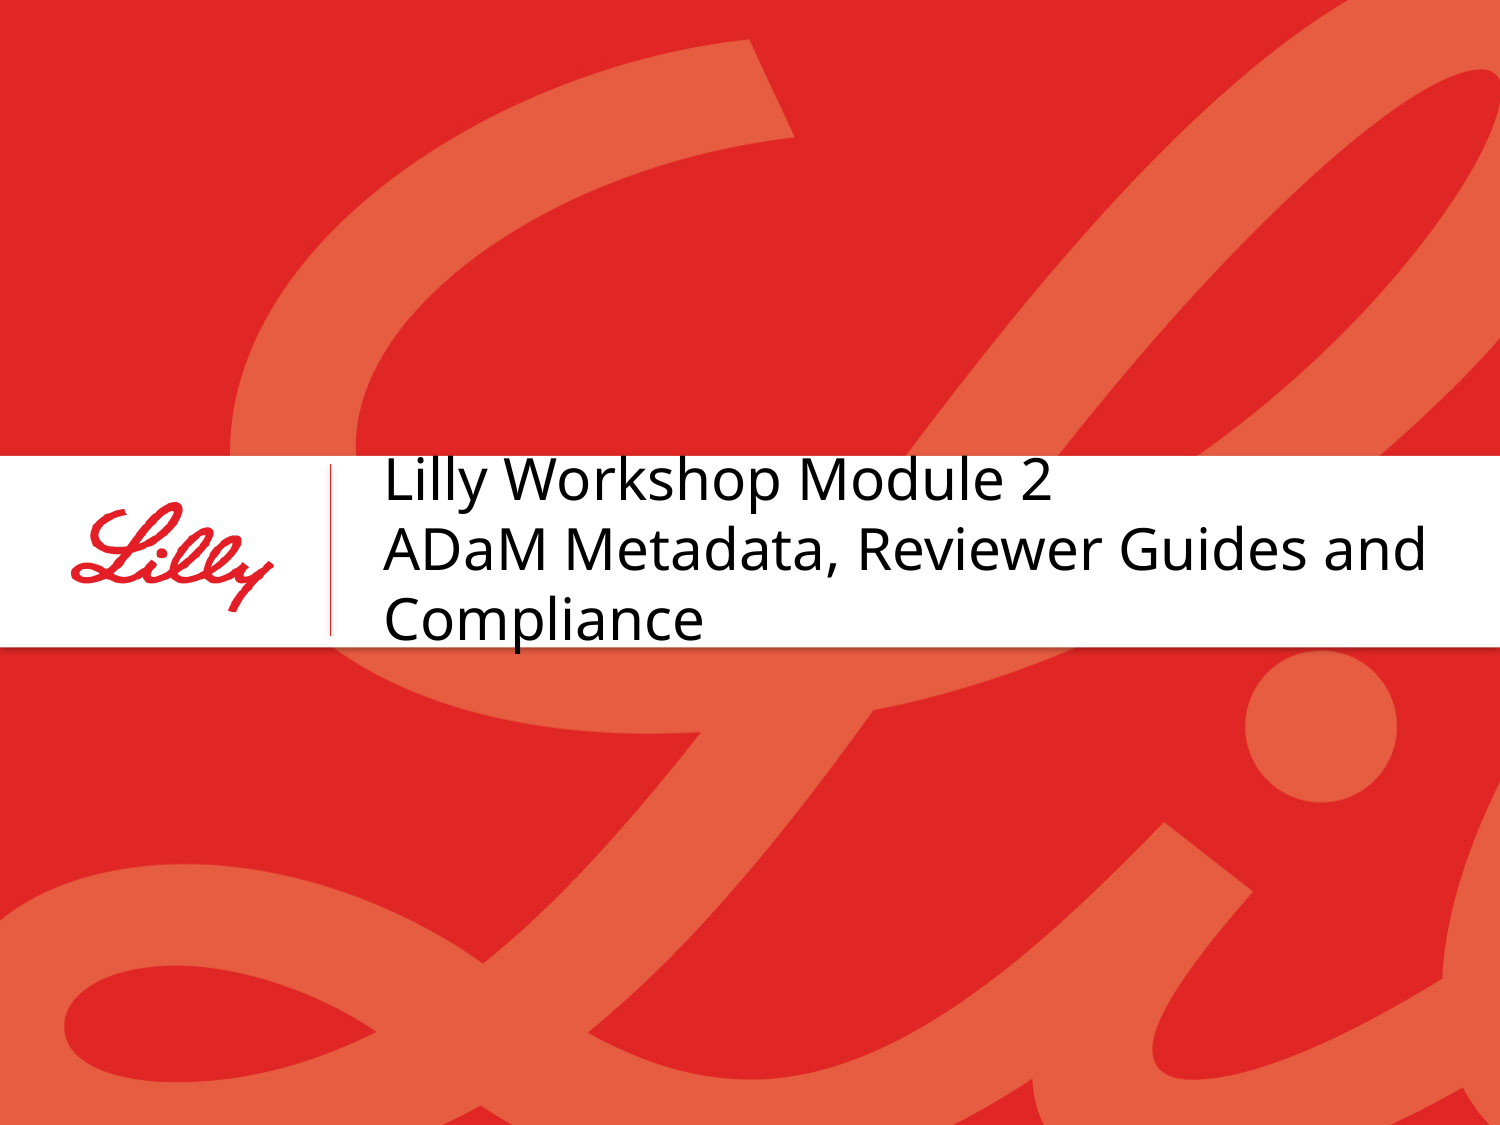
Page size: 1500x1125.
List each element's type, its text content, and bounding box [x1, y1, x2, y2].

picture [0, 0, 1500, 455]
picture [0, 648, 1500, 1125]
title Lilly Workshop Module 2 ADaM Metadata, Reviewer Guides and Compliance [368, 455, 1475, 647]
picture [71, 502, 274, 613]
